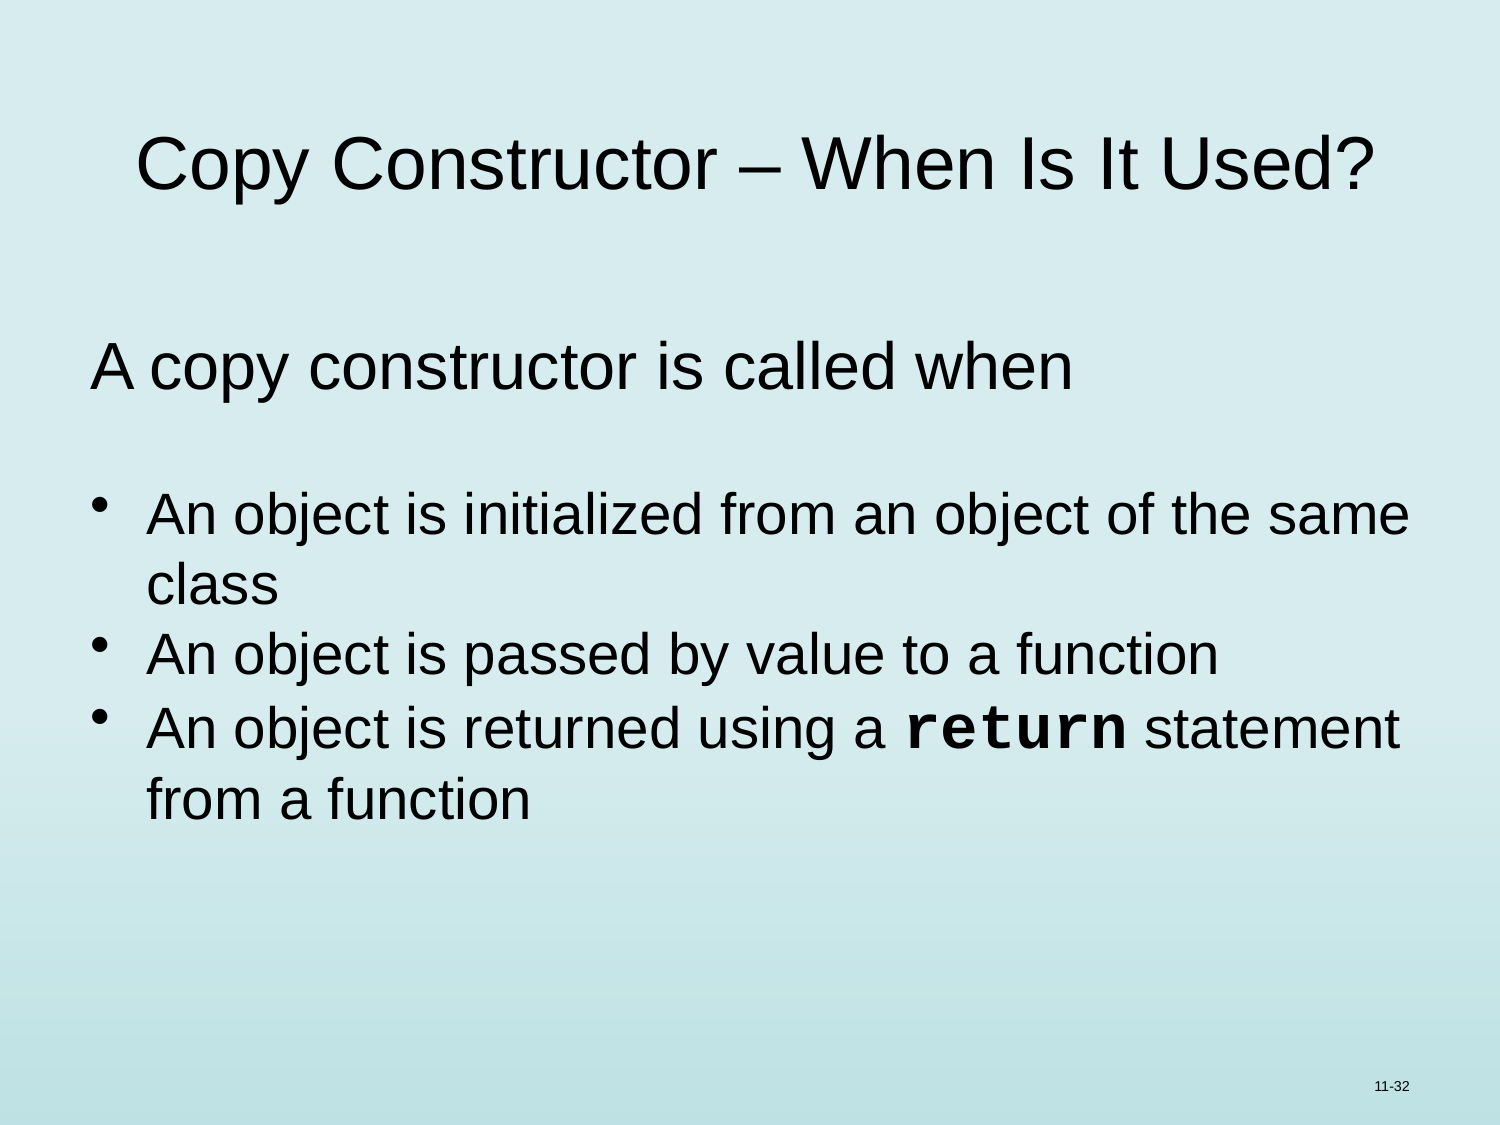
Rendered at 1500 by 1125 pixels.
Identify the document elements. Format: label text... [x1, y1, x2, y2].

list A copy constructor is called when An object is initialized from an object of the same class An object is passed by value to a function An object is returned using a return statement from a function [75, 324, 1438, 975]
title Copy Constructor – When Is It Used? [50, 49, 1463, 213]
slide_number 11-32 [1112, 1026, 1426, 1102]
